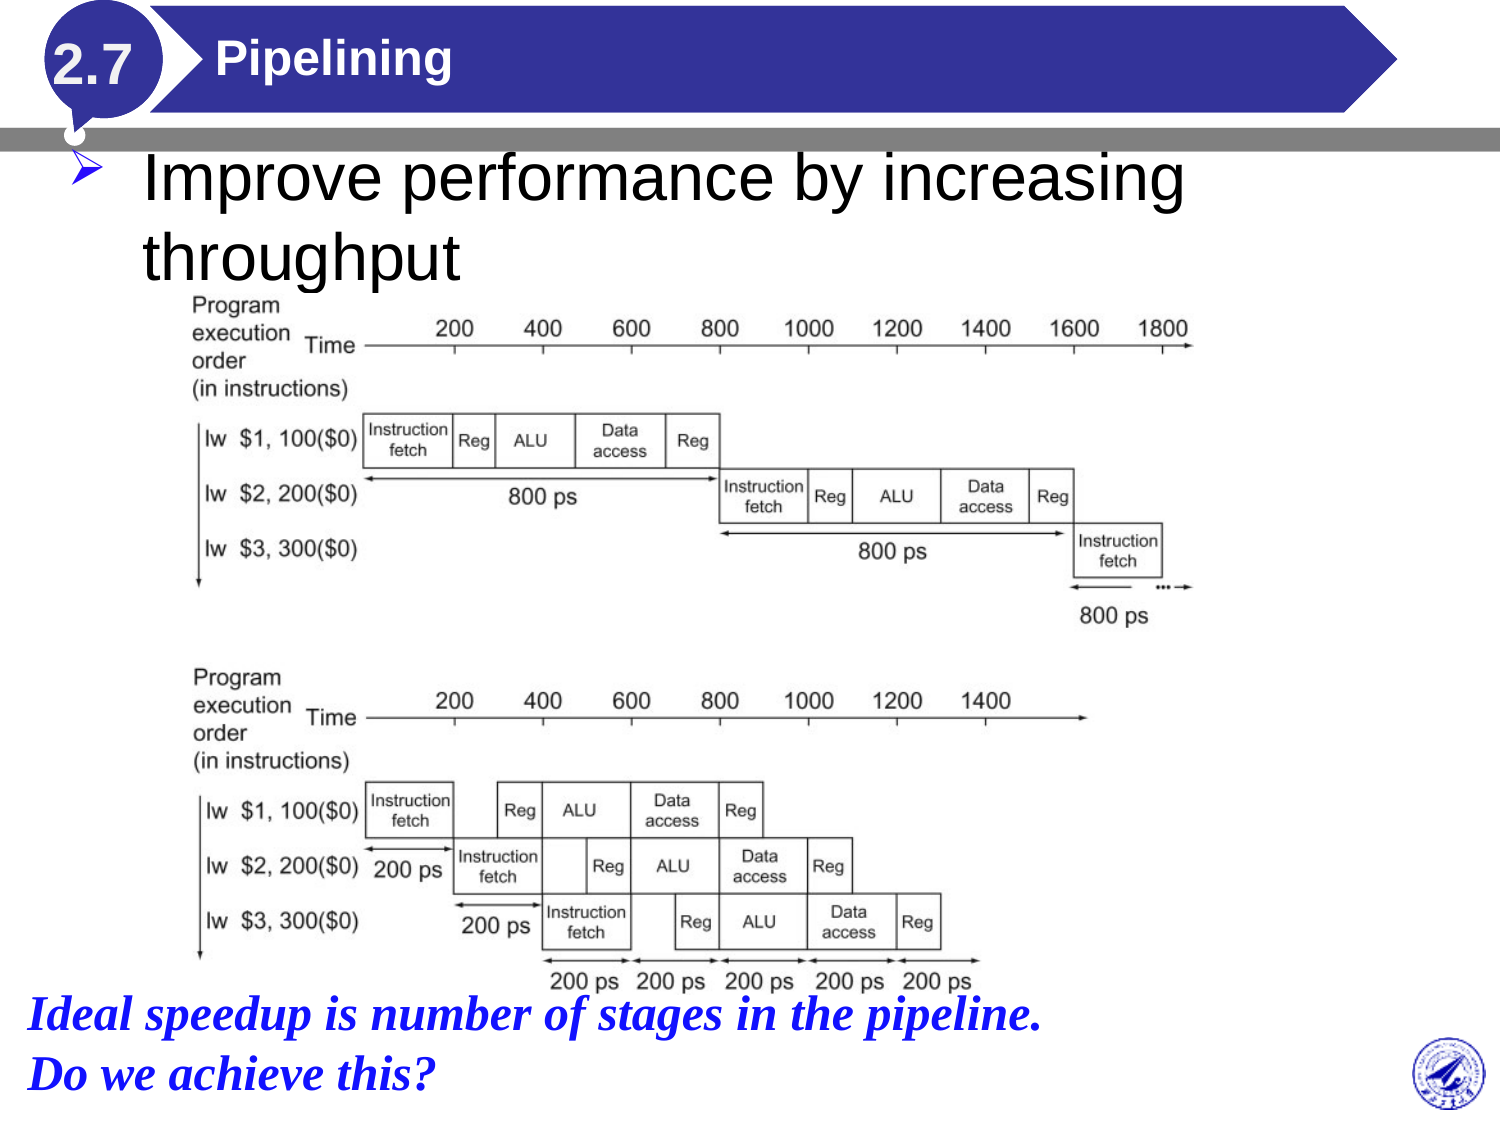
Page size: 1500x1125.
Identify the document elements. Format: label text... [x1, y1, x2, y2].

list Improve performance by increasing throughput [57, 129, 1329, 973]
picture [1477, 1037, 1486, 1110]
text_box Ideal speedup is number of stages in the pipeline. Do we achieve this? [12, 973, 1477, 1125]
picture [191, 293, 1194, 995]
title Pipelining [200, 18, 1477, 125]
list 2.7 [37, 19, 175, 113]
